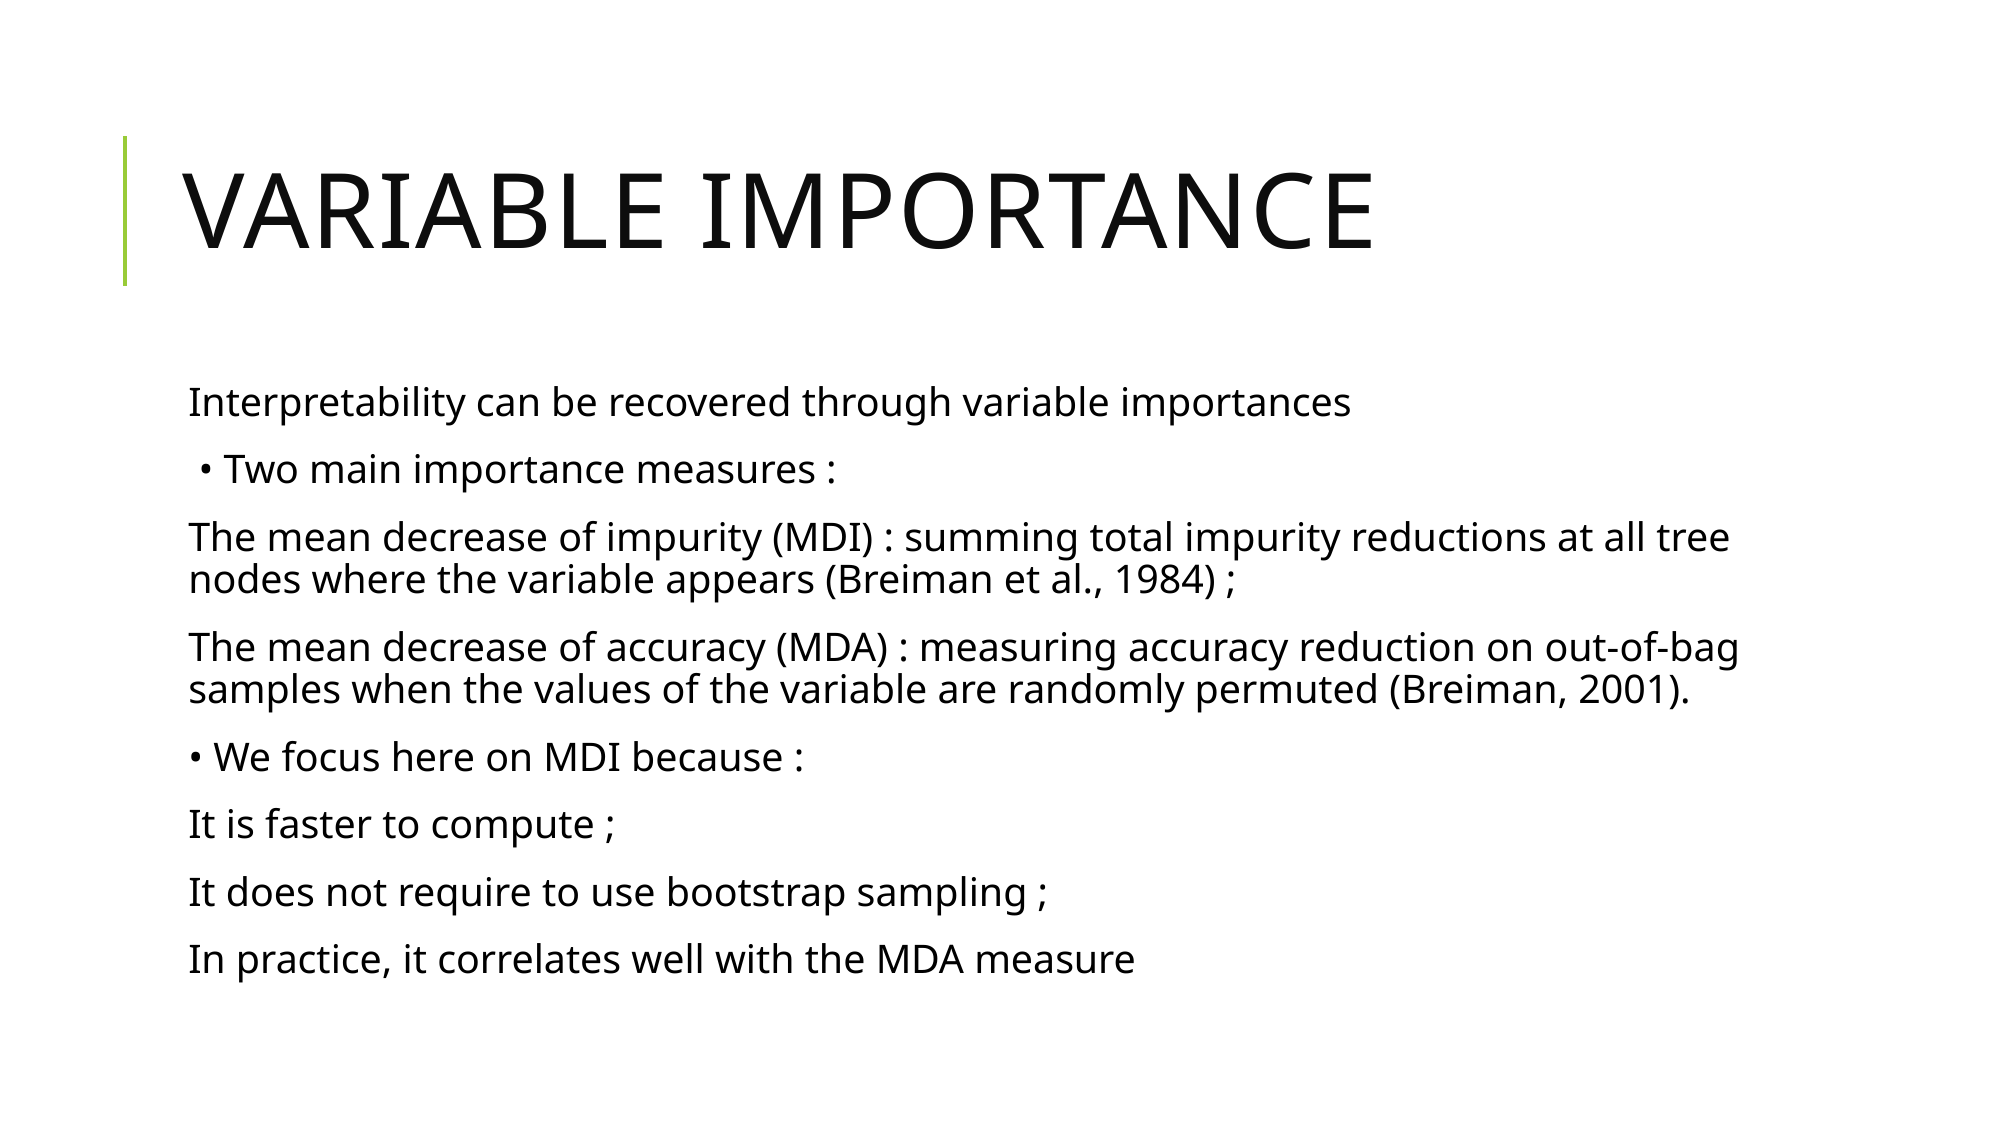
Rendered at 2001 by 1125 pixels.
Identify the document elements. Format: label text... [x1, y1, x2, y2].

list Interpretability can be recovered through variable importances • Two main importance measures : The mean decrease of impurity (MDI) : summing total impurity reductions at all tree nodes where the variable appears (Breiman et al., 1984) ; The mean decrease of accuracy (MDA) : measuring accuracy reduction on out-of-bag samples when the values of the variable are randomly permuted (Breiman, 2001). • We focus here on MDI because : It is faster to compute ; It does not require to use bootstrap sampling ; In practice, it correlates well with the MDA measure [168, 375, 1763, 1035]
title Variable Importance [168, 96, 1763, 342]
